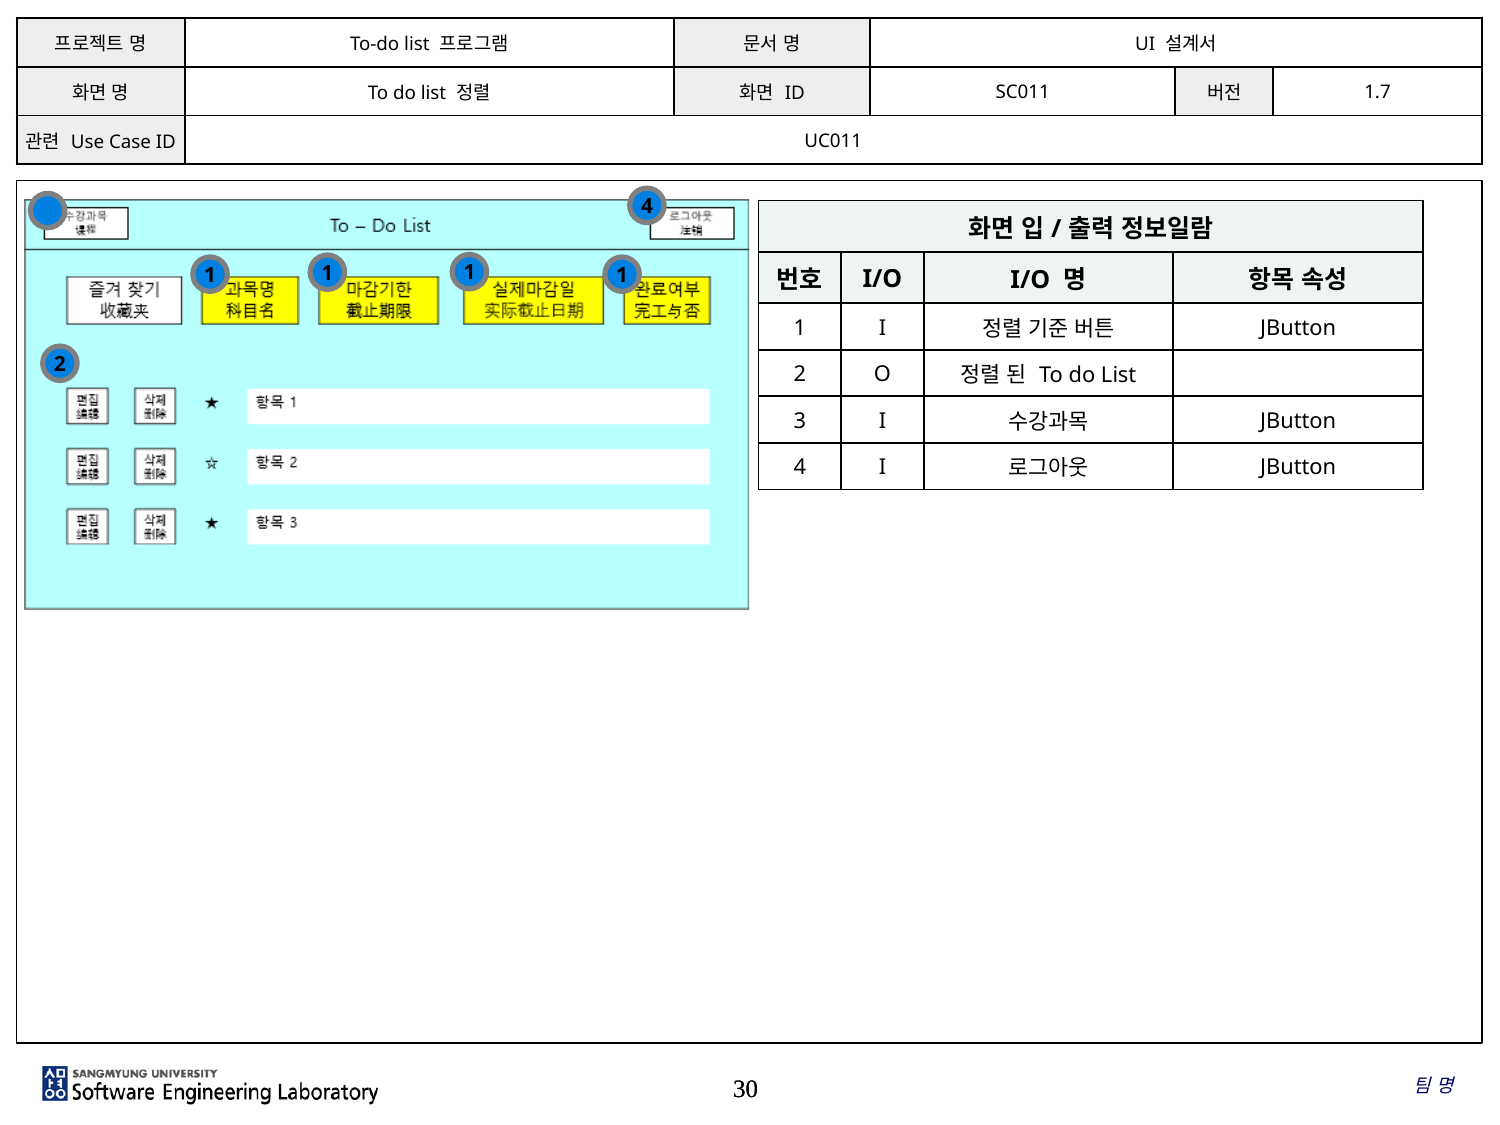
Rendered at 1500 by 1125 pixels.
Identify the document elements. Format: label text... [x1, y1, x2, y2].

table_cell 2 [762, 351, 840, 395]
table_cell 로그아웃 [925, 444, 1172, 489]
table_cell 4 [762, 444, 840, 489]
text_box 4 [631, 188, 662, 197]
table_cell SC011 [871, 68, 1174, 115]
table_header 문서 명 [675, 19, 869, 66]
table_cell I [842, 304, 923, 349]
picture [22, 198, 758, 615]
text_box 3 [37, 193, 59, 197]
table_cell O [842, 351, 923, 395]
table_cell I [842, 397, 923, 442]
table_cell 3 [762, 397, 840, 442]
table_cell 1 [762, 304, 840, 349]
table_cell 번호 [762, 253, 840, 302]
table_header To-do list 프로그램 [186, 19, 673, 66]
table_cell 관련 Use Case ID [18, 116, 184, 163]
table_cell I/O [842, 253, 923, 302]
table_cell JButton [1174, 304, 1422, 349]
table_cell I/O 명 [925, 253, 1172, 302]
footer 팀 명 [994, 1060, 1454, 1110]
table_header 프로젝트 명 [18, 19, 184, 66]
table_header 화면 입/출력 정보일람 [760, 201, 1422, 251]
table_cell JButton [1174, 397, 1422, 442]
table_cell 정렬 기준 버튼 [925, 304, 1172, 349]
table_cell 수강과목 [925, 397, 1172, 442]
table_cell [1174, 351, 1422, 395]
table_cell 정렬 된 To do List [925, 351, 1172, 395]
table_cell 화면 ID [675, 68, 869, 115]
table_cell 버전 [1176, 68, 1272, 115]
table_cell JButton [1174, 444, 1422, 489]
table_cell 1.7 [1274, 68, 1481, 115]
picture [42, 1066, 382, 1106]
table_cell UC011 [186, 116, 1481, 163]
table_cell To do list 정렬 [186, 68, 673, 115]
table_header UI 설계서 [871, 19, 1481, 66]
table_cell 항목 속성 [1174, 253, 1422, 302]
table_cell 화면 명 [18, 68, 184, 115]
table_cell I [842, 444, 923, 489]
